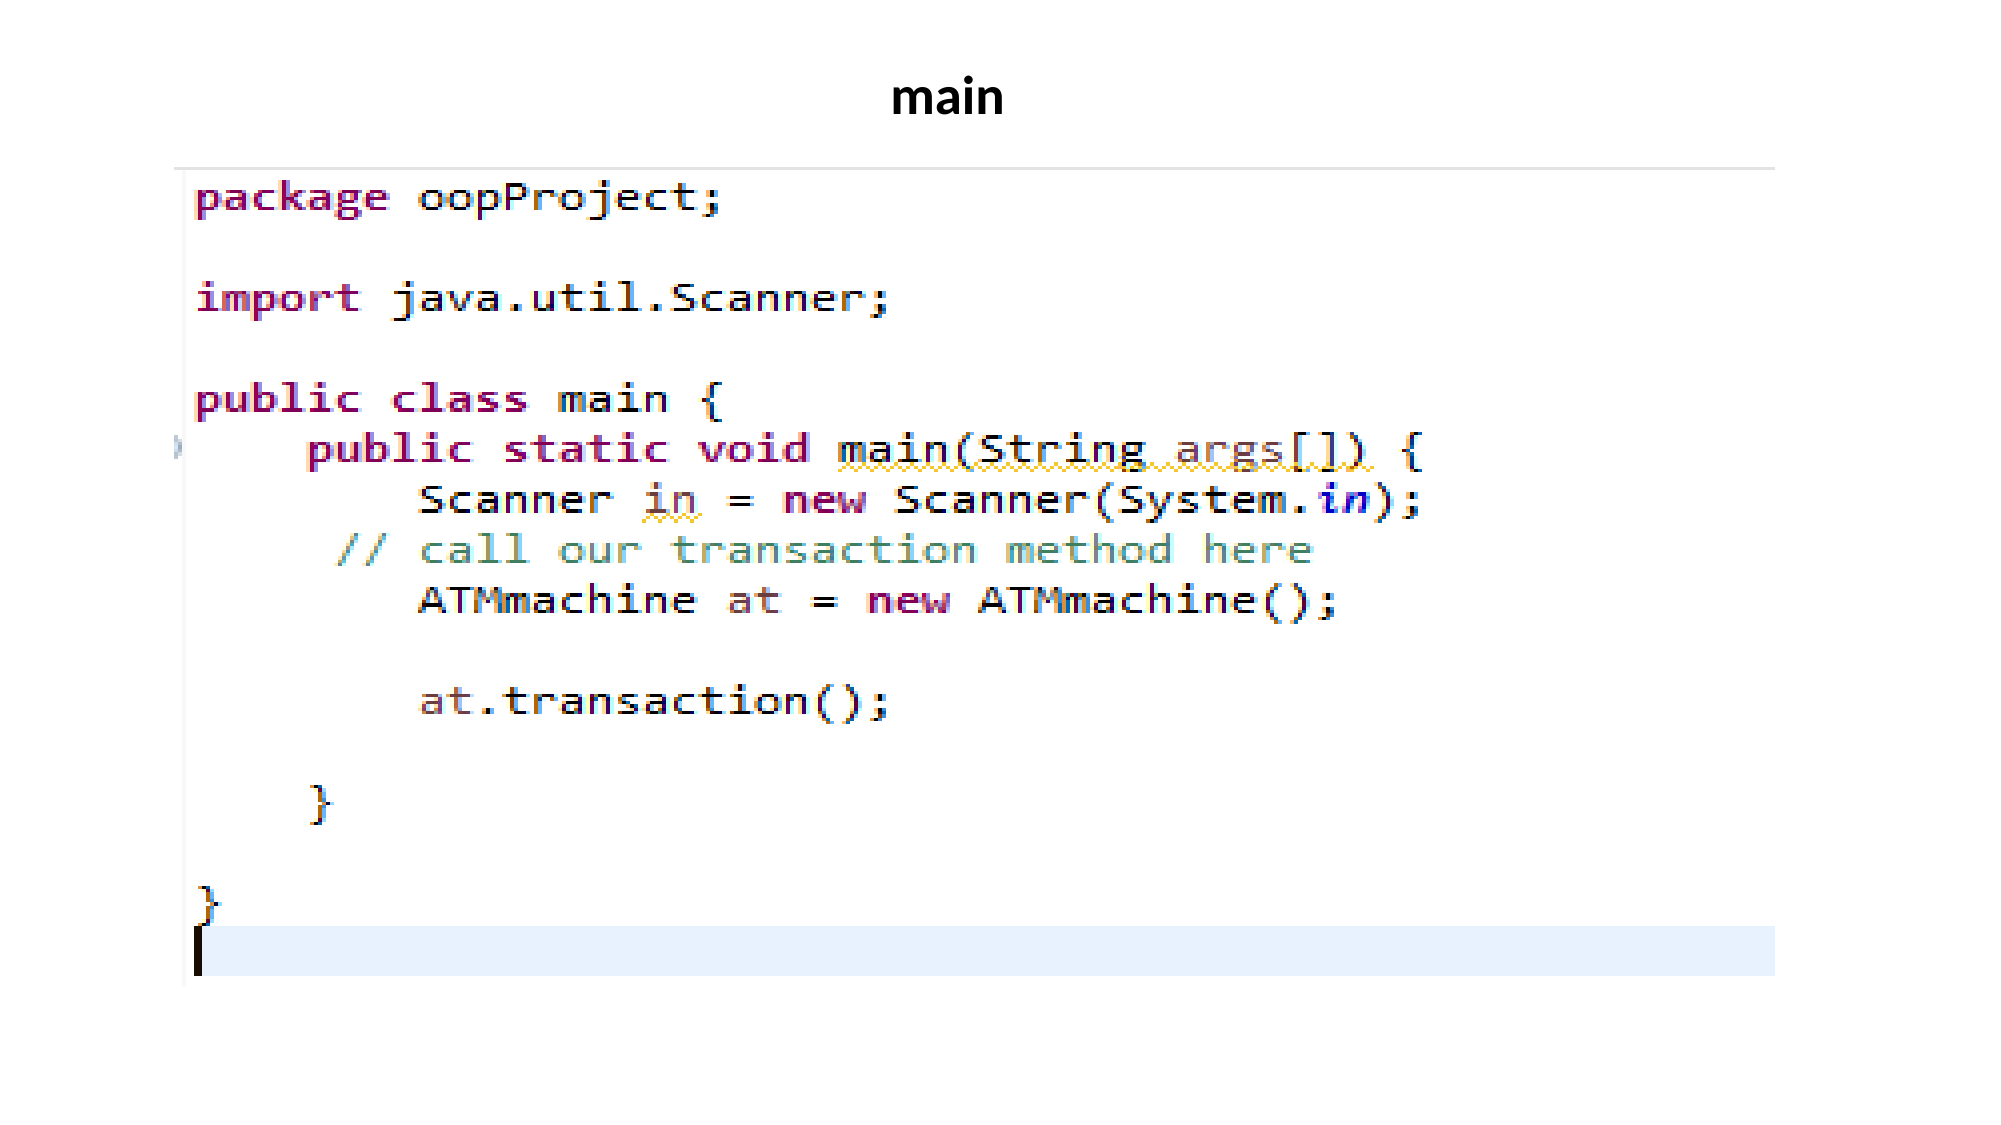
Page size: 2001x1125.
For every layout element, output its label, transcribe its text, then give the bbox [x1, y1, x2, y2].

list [174, 167, 1775, 987]
title main [665, 59, 1230, 134]
